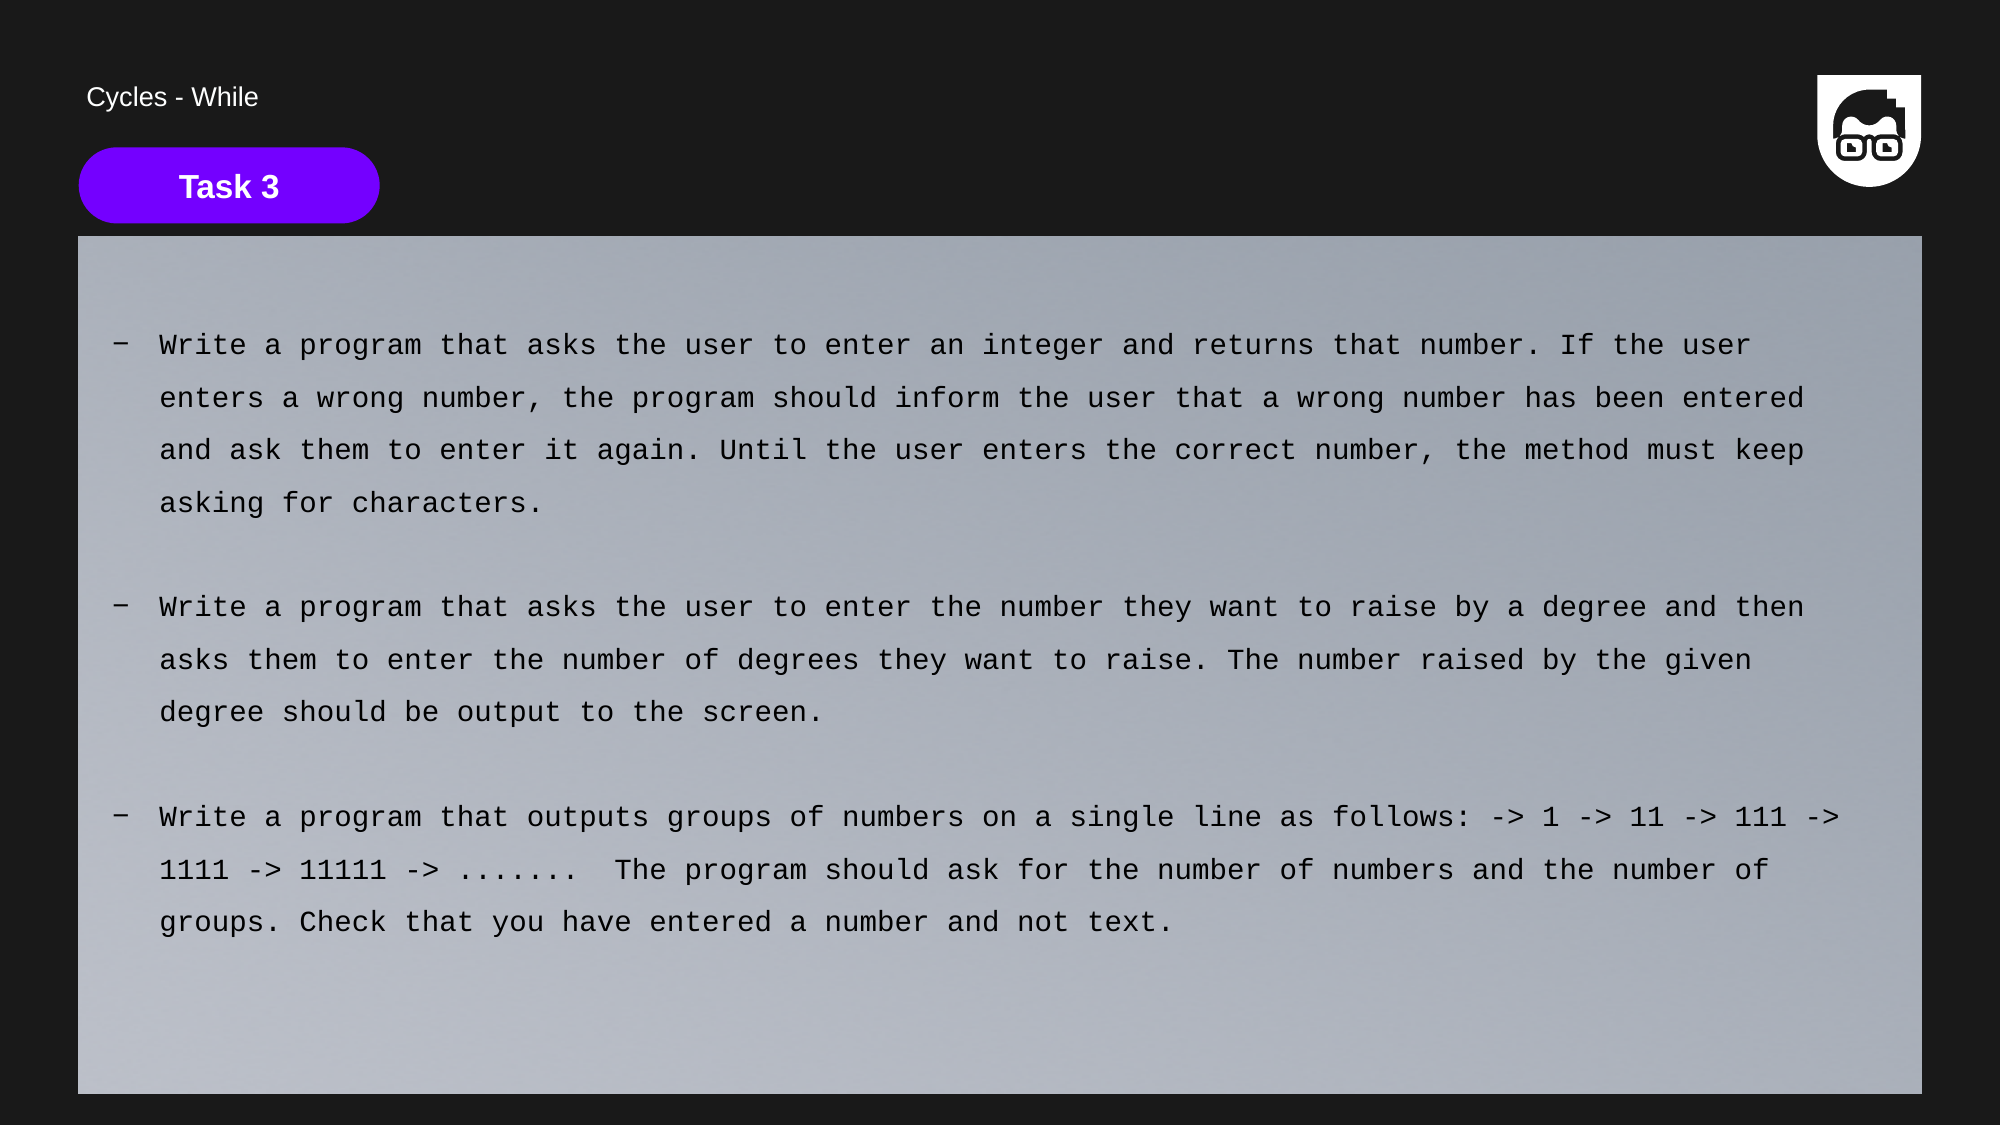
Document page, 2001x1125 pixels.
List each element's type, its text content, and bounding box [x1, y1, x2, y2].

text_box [78, 147, 380, 224]
picture [78, 236, 1922, 1095]
list Cycles - While [78, 75, 1001, 151]
